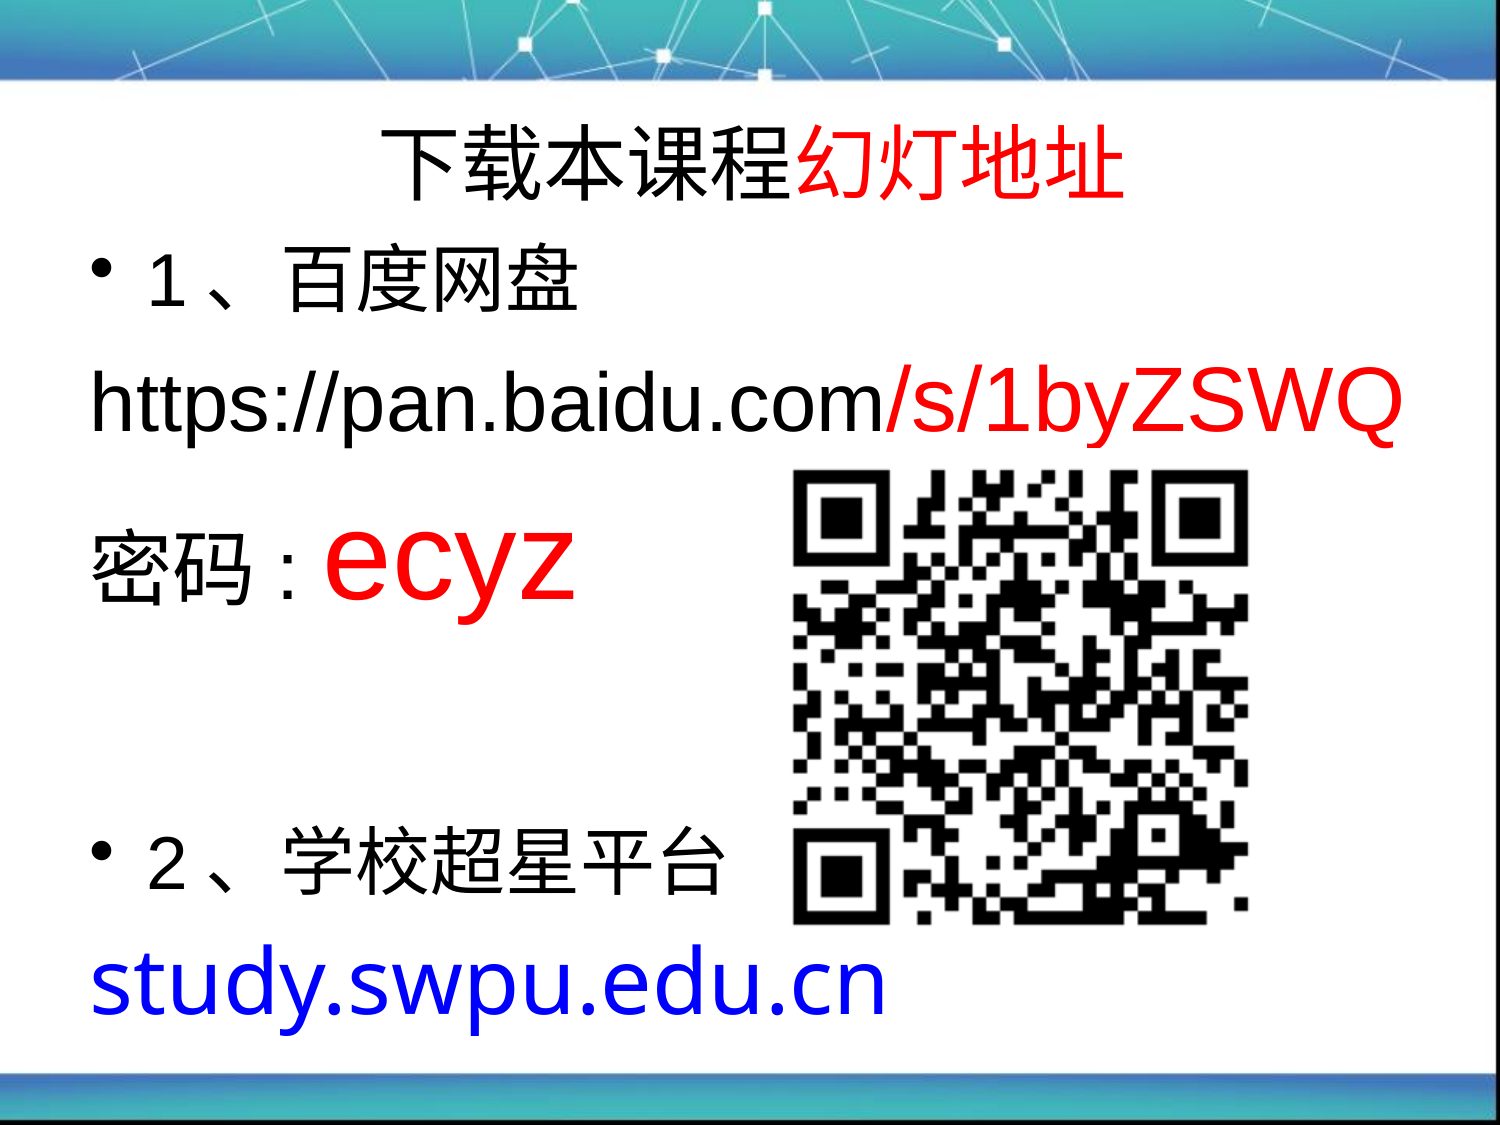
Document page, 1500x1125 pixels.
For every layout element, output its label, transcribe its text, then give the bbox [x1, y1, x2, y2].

picture [0, 0, 1500, 1125]
list 1、百度网盘 https://pan.baidu.com/s/1byZSWQ 密码: ecyz 2、学校超星平台 study.swpu.edu.cn [74, 223, 1426, 998]
title 下载本课程幻灯地址 [76, 101, 1428, 221]
